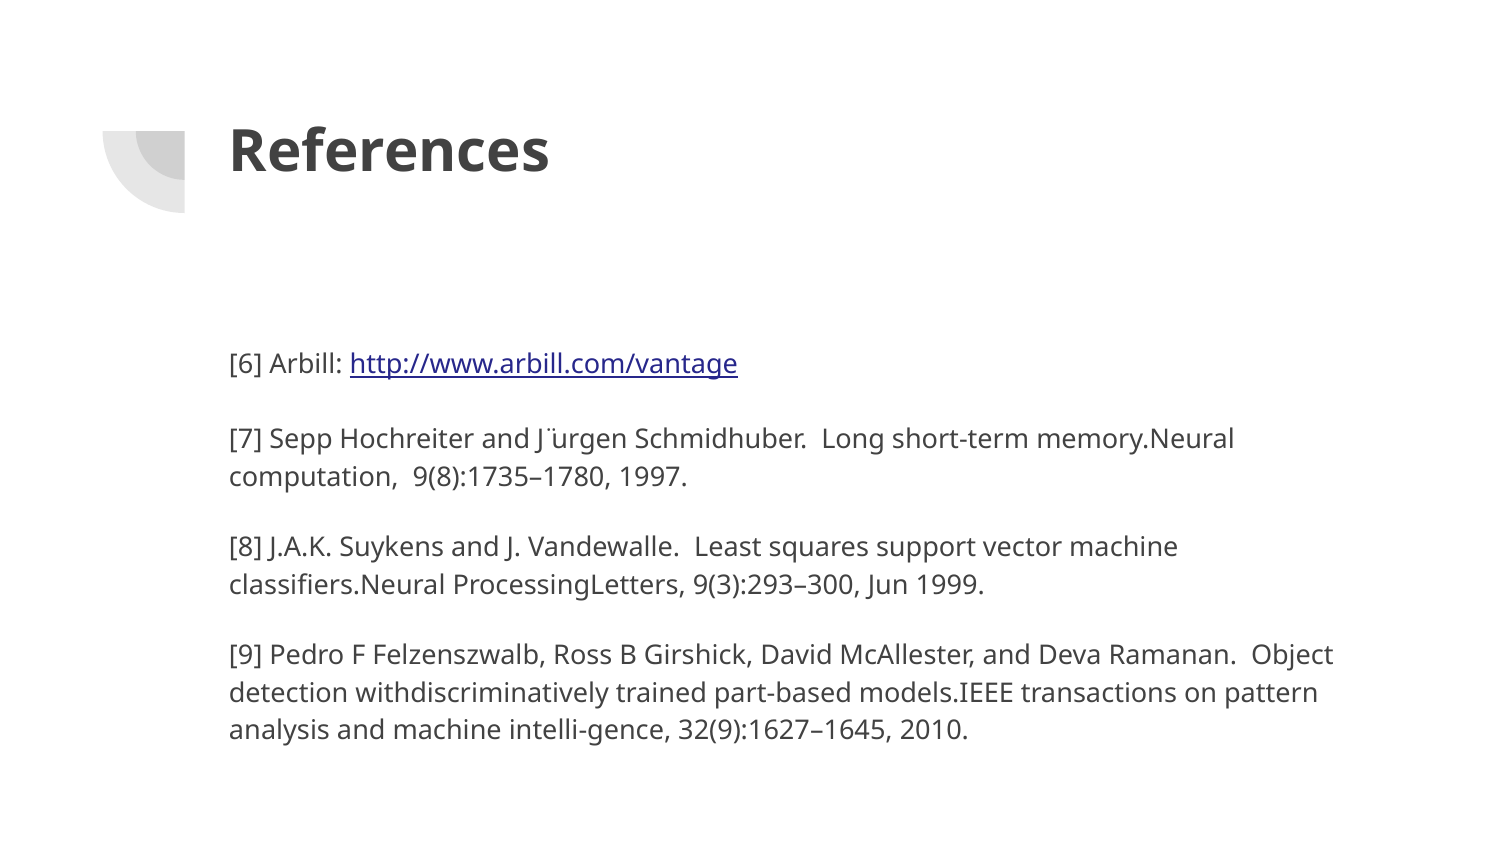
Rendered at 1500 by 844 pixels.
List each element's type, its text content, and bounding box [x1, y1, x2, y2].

list [6] Arbill: http://www.arbill.com/vantage [7] Sepp Hochreiter and J ̈urgen Schmidhuber. Long short-term memory.Neural computation, 9(8):1735–1780, 1997. [8] J.A.K. Suykens and J. Vandewalle. Least squares support vector machine classifiers.Neural ProcessingLetters, 9(3):293–300, Jun 1999. [9] Pedro F Felzenszwalb, Ross B Girshick, David McAllester, and Deva Ramanan. Object detection withdiscriminatively trained part-based models.IEEE transactions on pattern analysis and machine intelli-gence, 32(9):1627–1645, 2010. [213, 326, 1368, 744]
title References [213, 98, 1368, 263]
